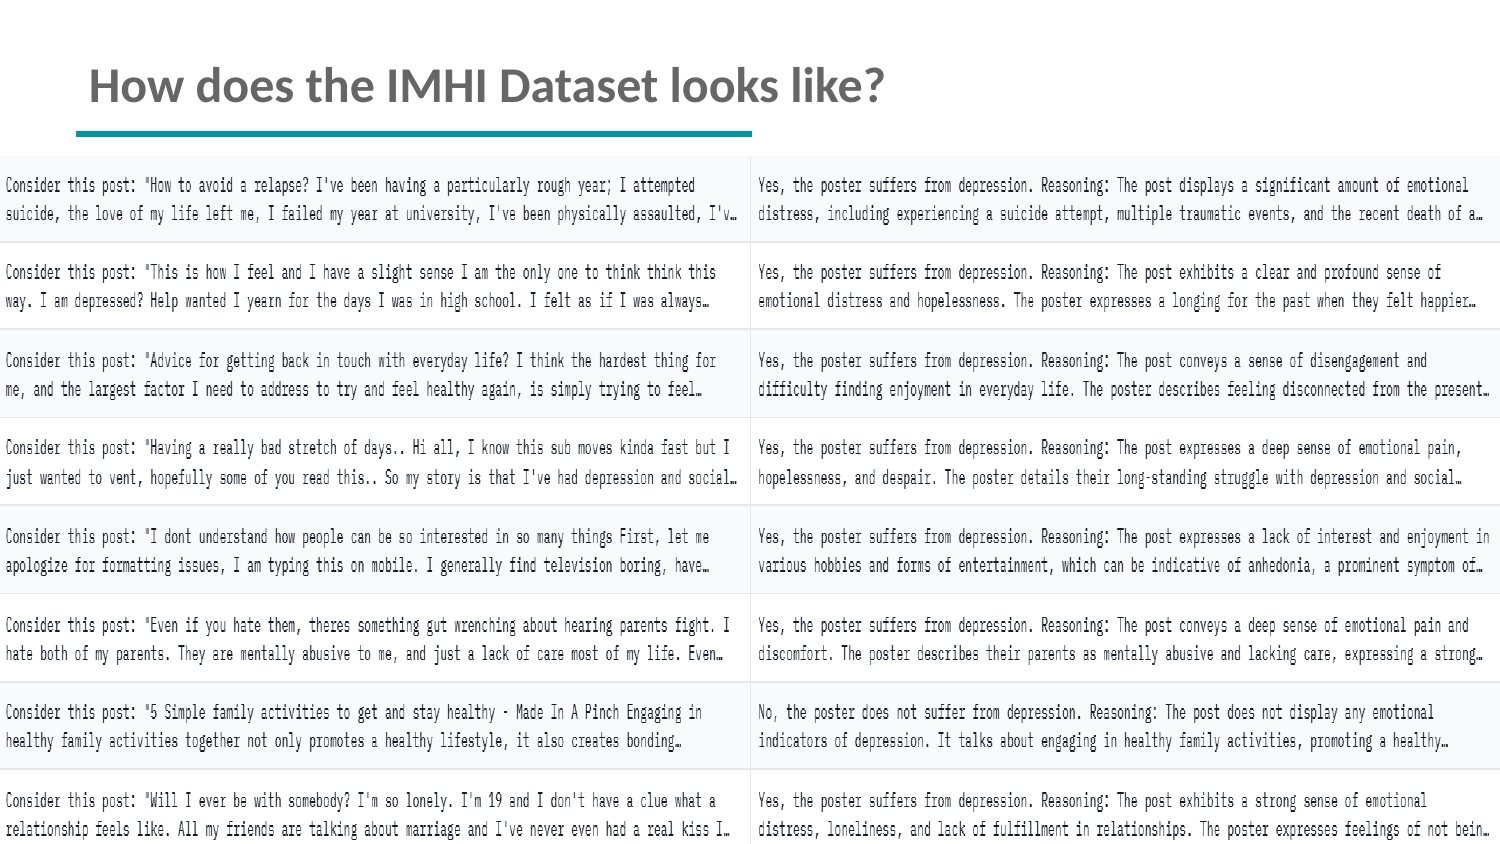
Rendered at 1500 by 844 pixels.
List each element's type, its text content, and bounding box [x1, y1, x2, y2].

picture [0, 155, 1500, 844]
text_box How does the IMHI Dataset looks like? [74, 37, 1002, 128]
